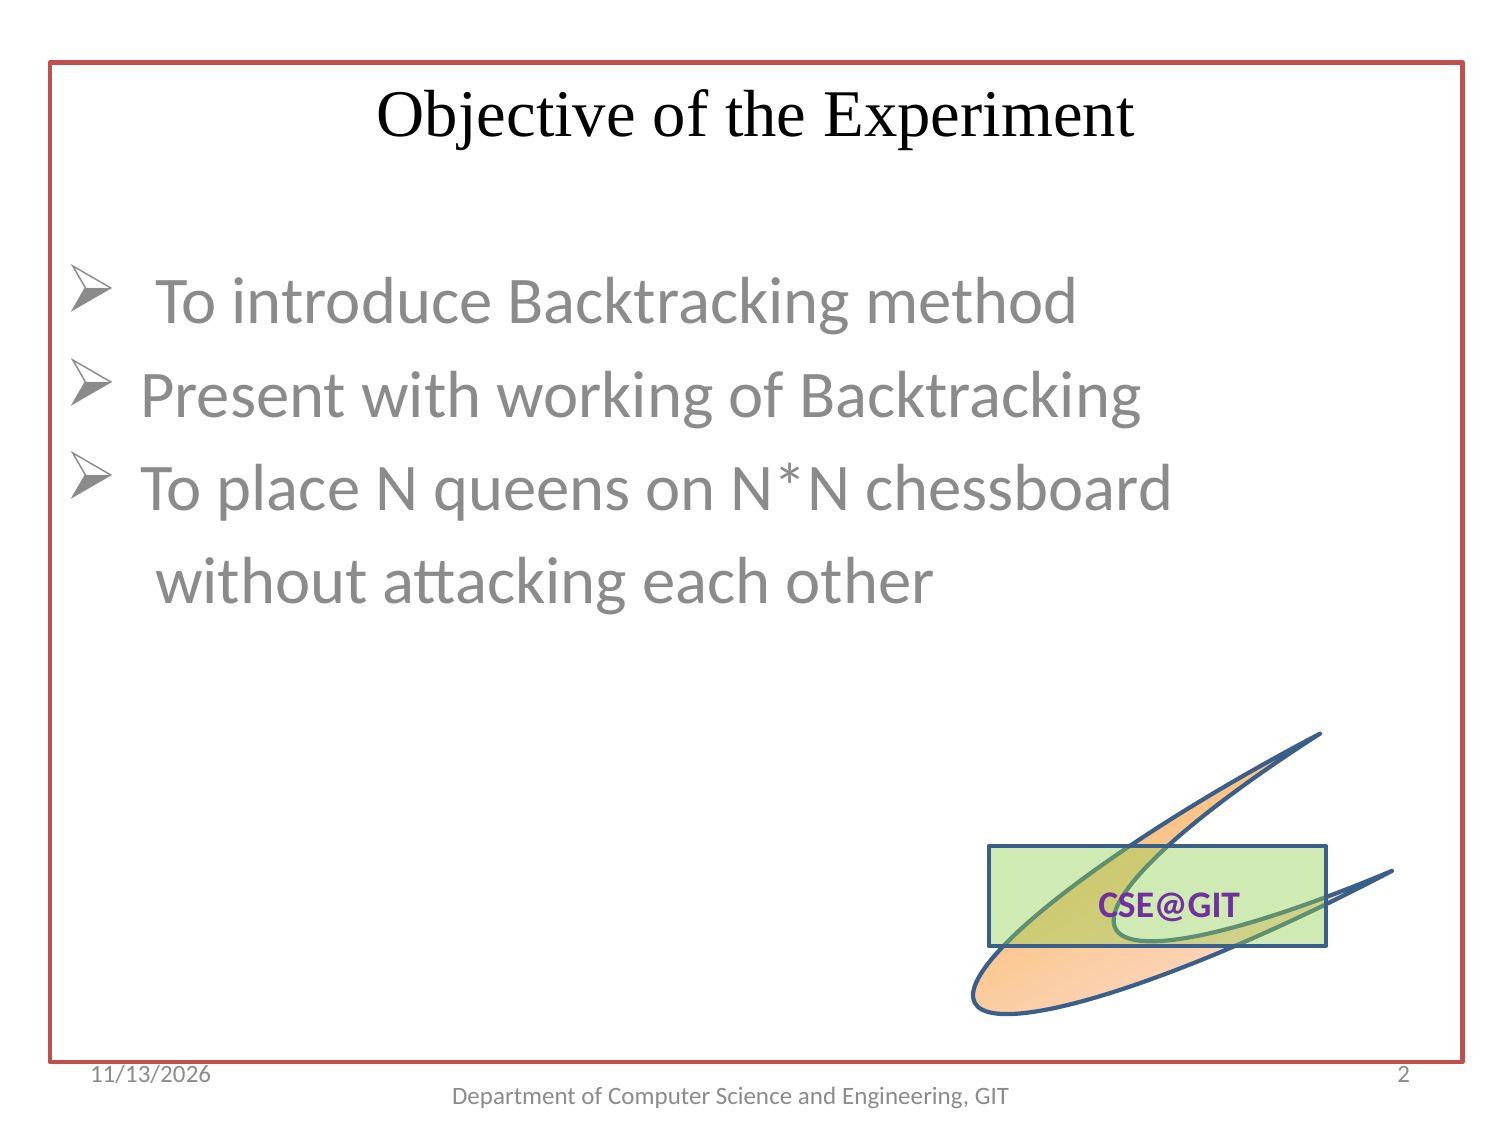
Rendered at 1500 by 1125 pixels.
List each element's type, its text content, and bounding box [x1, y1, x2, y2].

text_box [949, 824, 1381, 981]
subtitle Objective of the Experiment To introduce Backtracking method Present with working of Backtracking To place N queens on N*N chessboard without attacking each other [48, 60, 1465, 1064]
footer Department of Computer Science and Engineering, GIT [399, 1065, 1063, 1125]
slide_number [75, 1042, 425, 1103]
slide_number 2 [1074, 1042, 1425, 1103]
